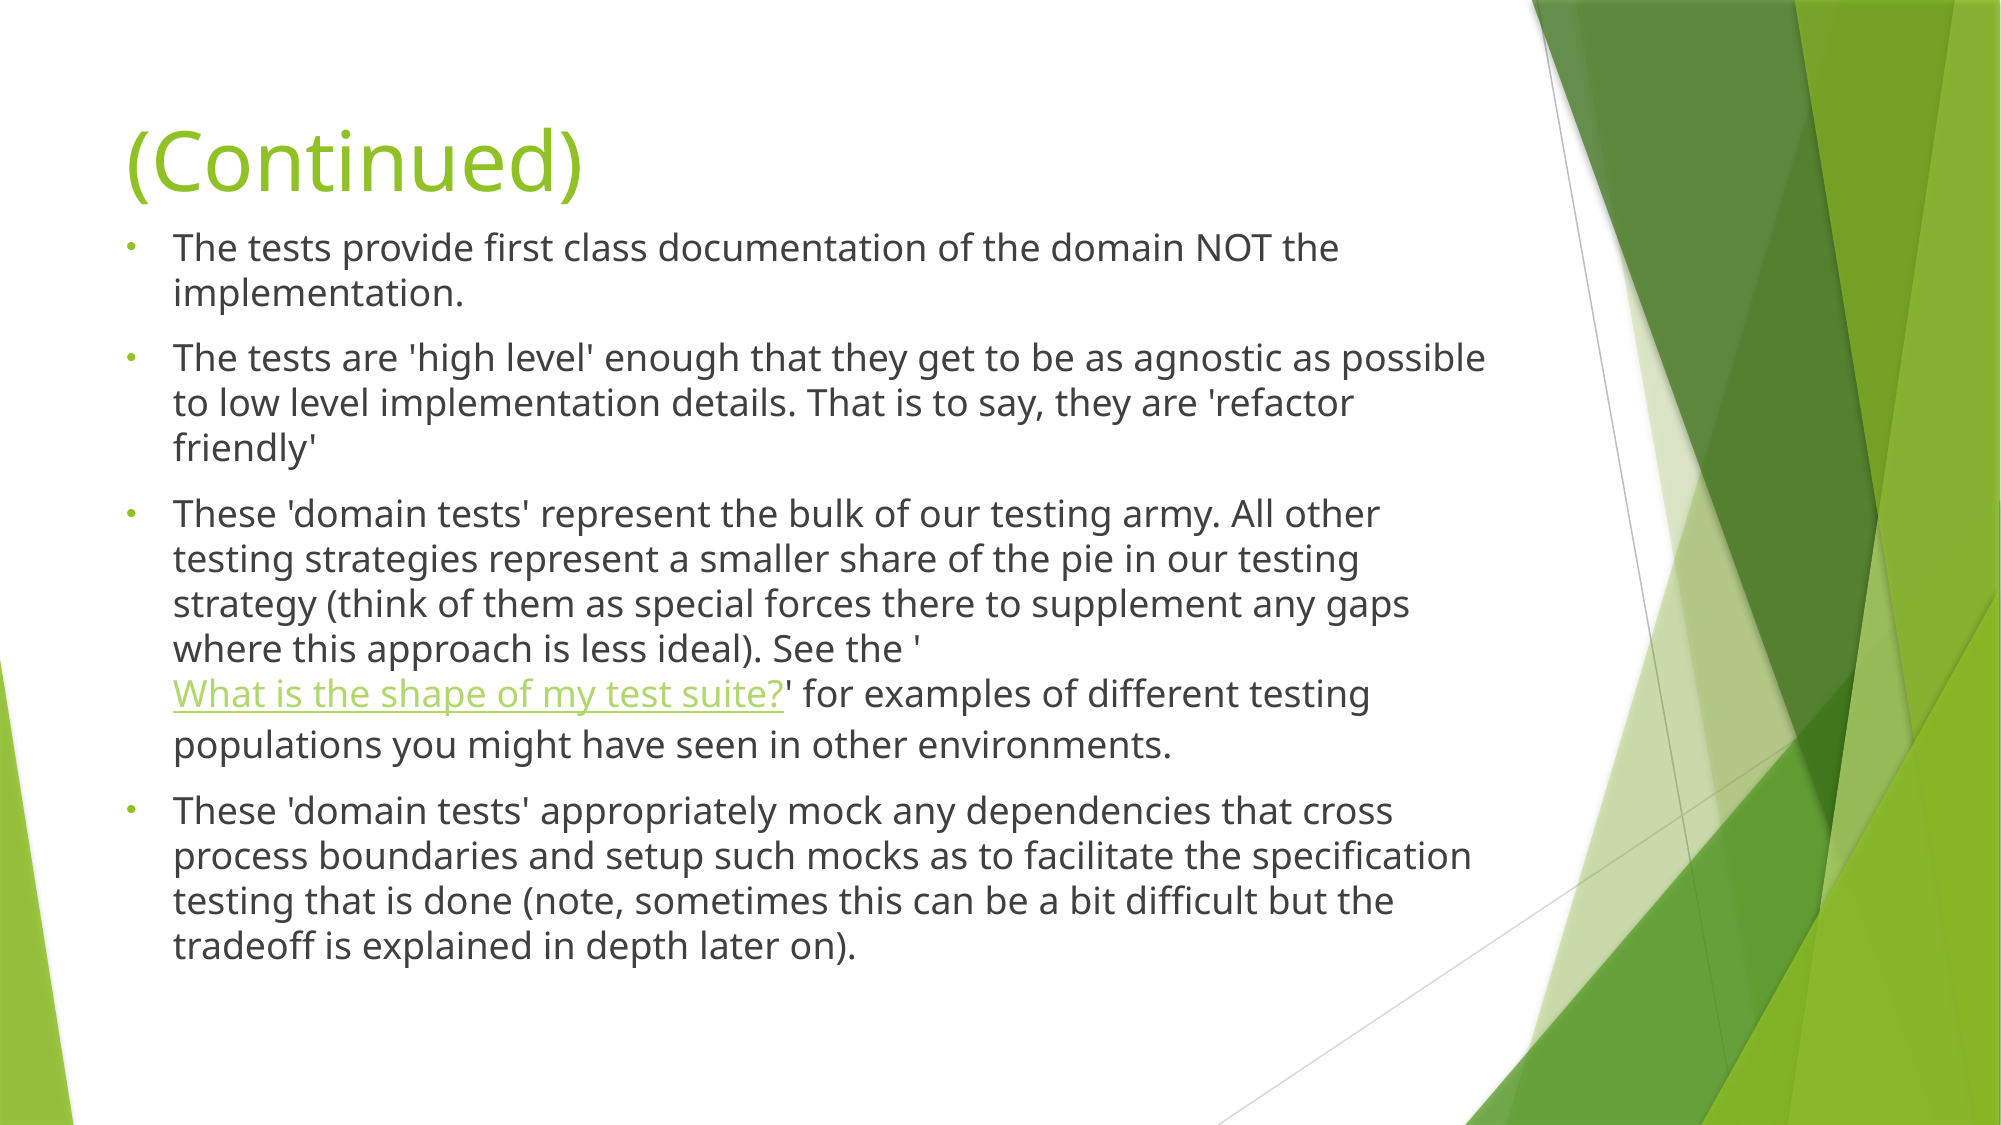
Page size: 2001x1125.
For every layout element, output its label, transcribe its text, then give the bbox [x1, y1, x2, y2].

title (Continued) [111, 99, 1522, 216]
list The tests provide first class documentation of the domain NOT the implementation. The tests are 'high level' enough that they get to be as agnostic as possible to low level implementation details. That is to say, they are 'refactor friendly' These 'domain tests' represent the bulk of our testing army. All other testing strategies represent a smaller share of the pie in our testing strategy (think of them as special forces there to supplement any gaps where this approach is less ideal). See the 'What is the shape of my test suite?' for examples of different testing populations you might have seen in other environments. These 'domain tests' appropriately mock any dependencies that cross process boundaries and setup such mocks as to facilitate the specification testing that is done (note, sometimes this can be a bit difficult but the tradeoff is explained in depth later on). [111, 216, 1522, 992]
